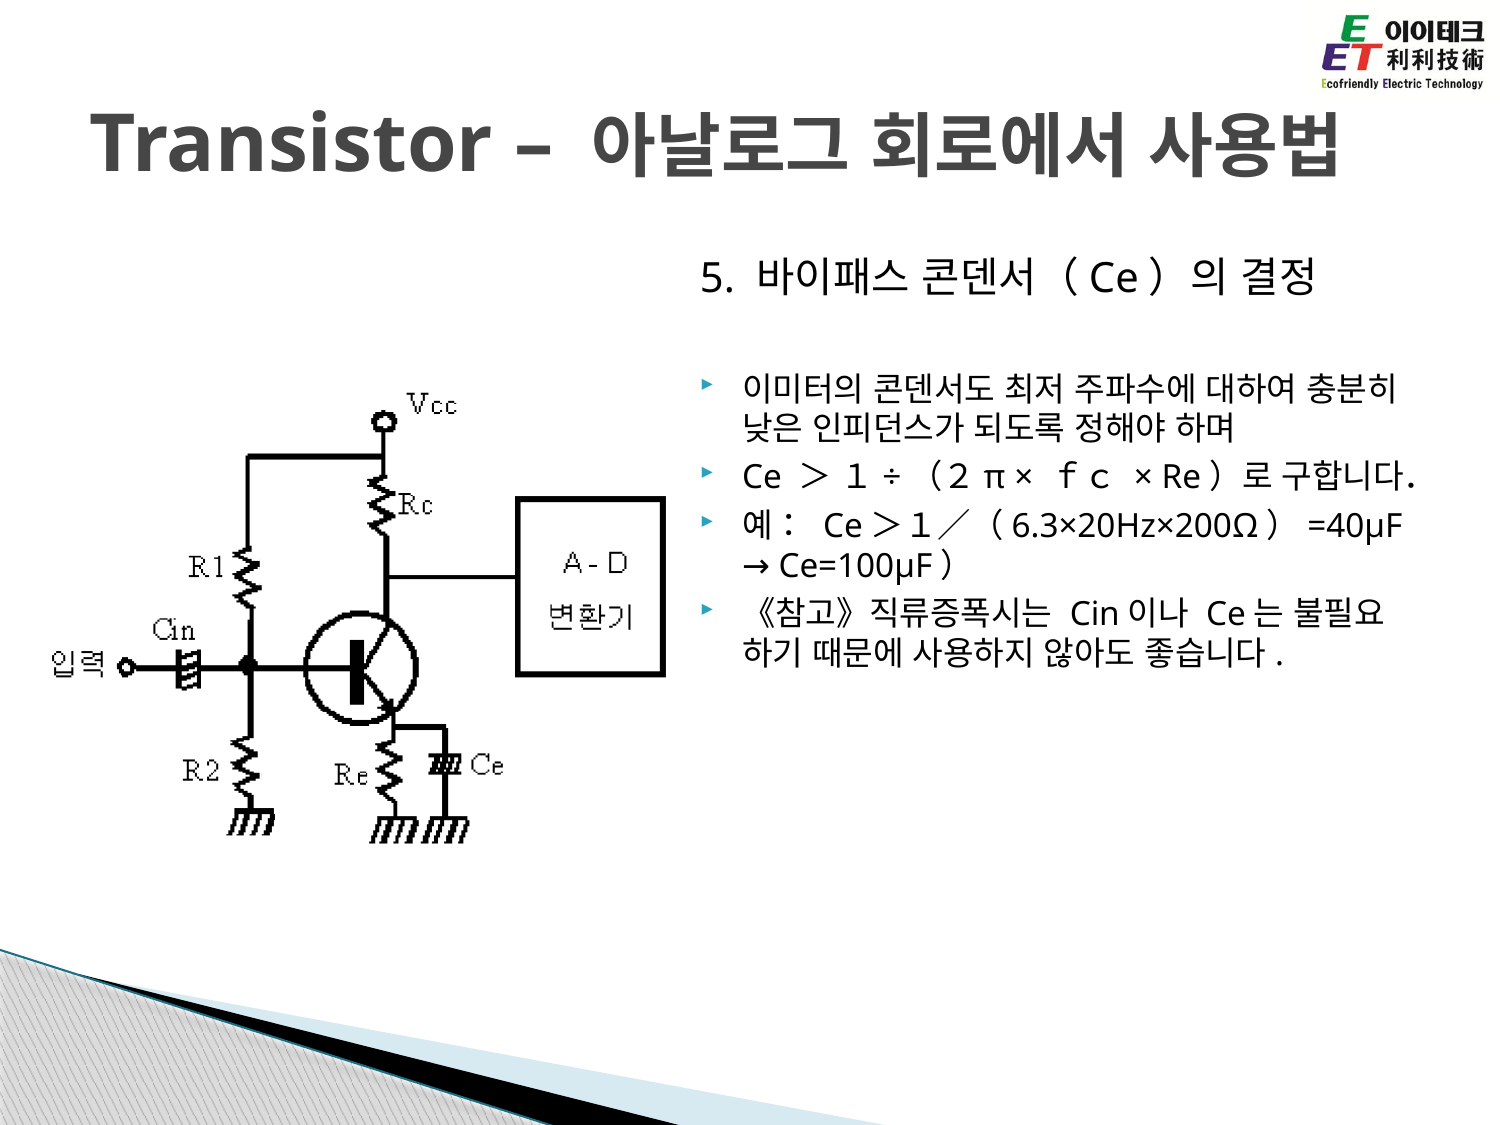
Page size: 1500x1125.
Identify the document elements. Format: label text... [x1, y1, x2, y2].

list 5. 바이패스 콘덴서（Ce）의 결정 이미터의 콘덴서도 최저 주파수에 대하여 충분히 낮은 인피던스가 되도록 정해야 하며 Ce ＞ １÷（２π × ｆｃ × Re）로 구합니다． 예： Ce＞１／（6.3×20Hz×200Ω）=40μF → Ce=100μF） 《참고》직류증폭시는 Cin이나 Ce는 불필요 하기 때문에 사용하지 않아도 좋습니다. [667, 243, 1425, 986]
picture [29, 373, 674, 866]
picture [1305, 0, 1500, 105]
title Transistor – 아날로그 회로에서 사용법 [75, 45, 1425, 233]
